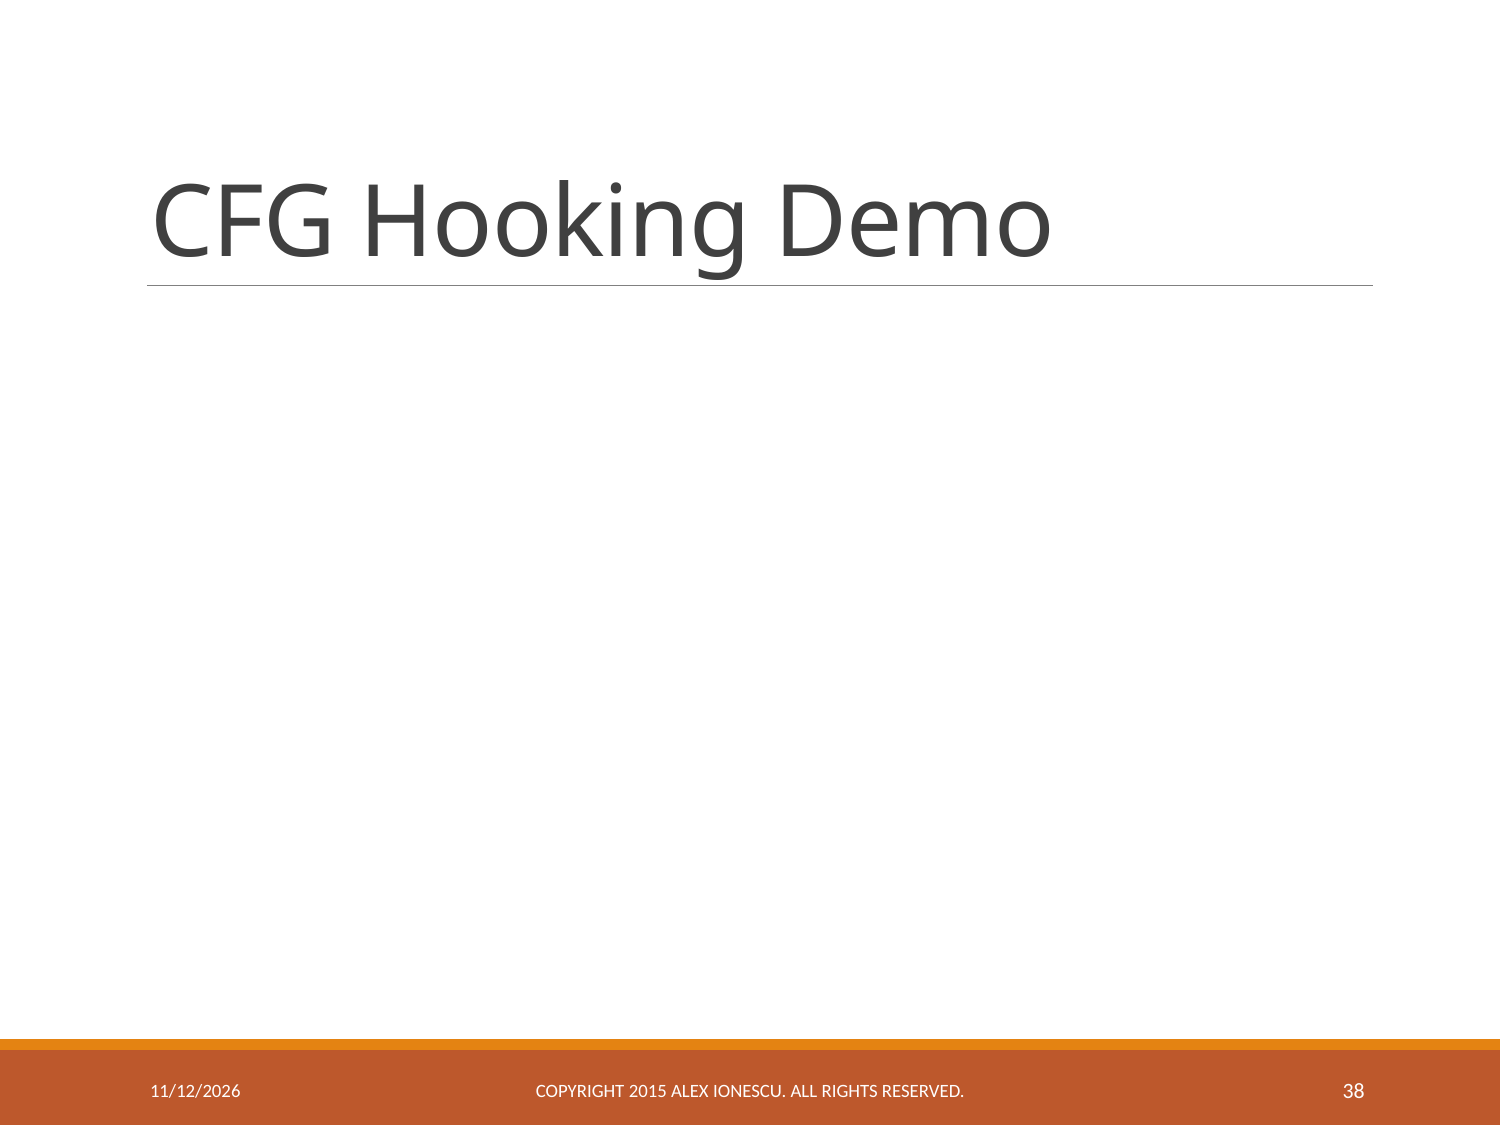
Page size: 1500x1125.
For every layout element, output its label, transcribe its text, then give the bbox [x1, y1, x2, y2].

title CFG Hooking Demo [135, 46, 1484, 285]
slide_number 38 [1218, 1059, 1380, 1120]
footer Copyright 2015 ALEX IONESCU. ALL RIGHTS RESERVED. [453, 1059, 1047, 1120]
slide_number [135, 1059, 440, 1120]
